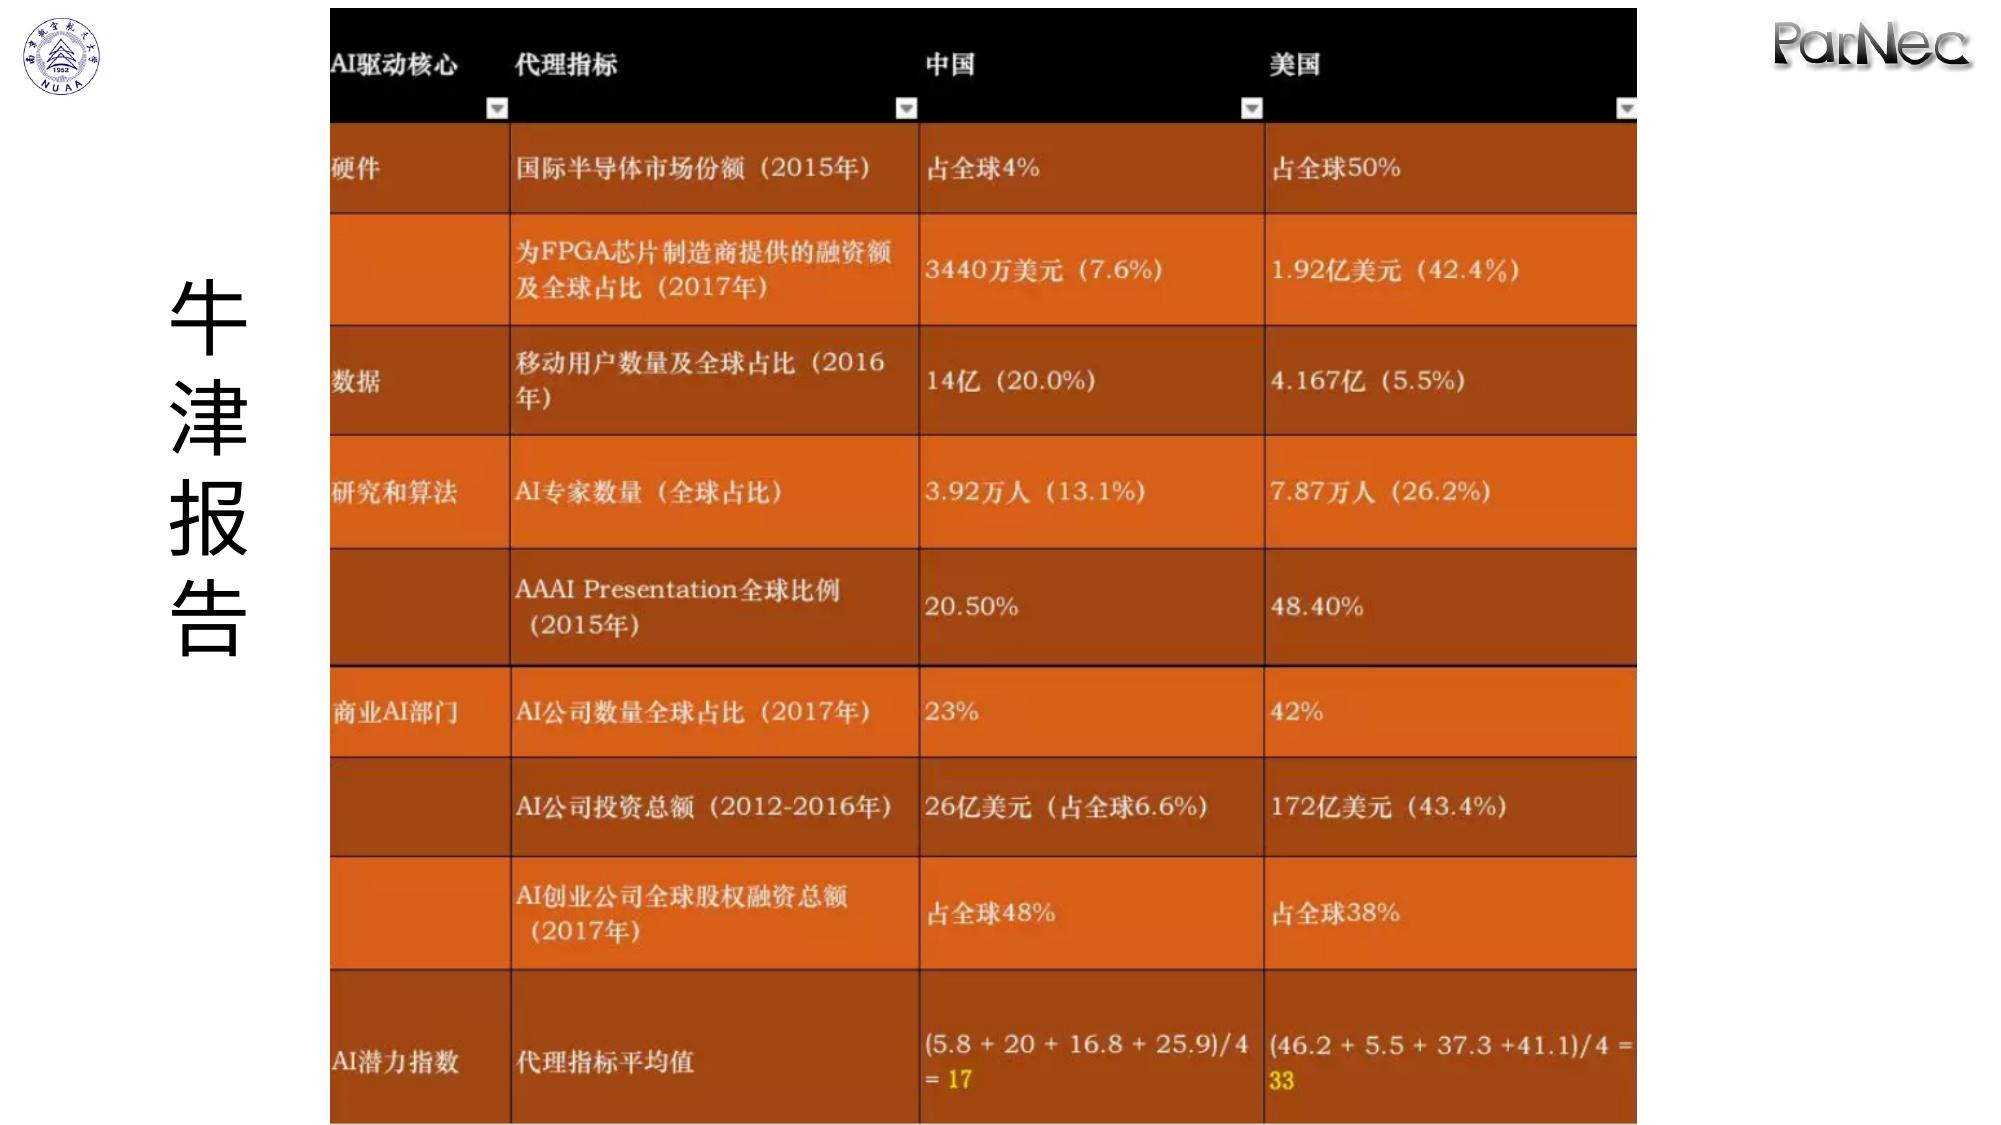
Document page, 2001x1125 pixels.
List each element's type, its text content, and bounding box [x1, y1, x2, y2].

picture [330, 8, 1637, 1125]
text_box 牛津报告 [152, 259, 269, 674]
picture [19, 14, 104, 98]
picture [1766, 14, 1976, 73]
